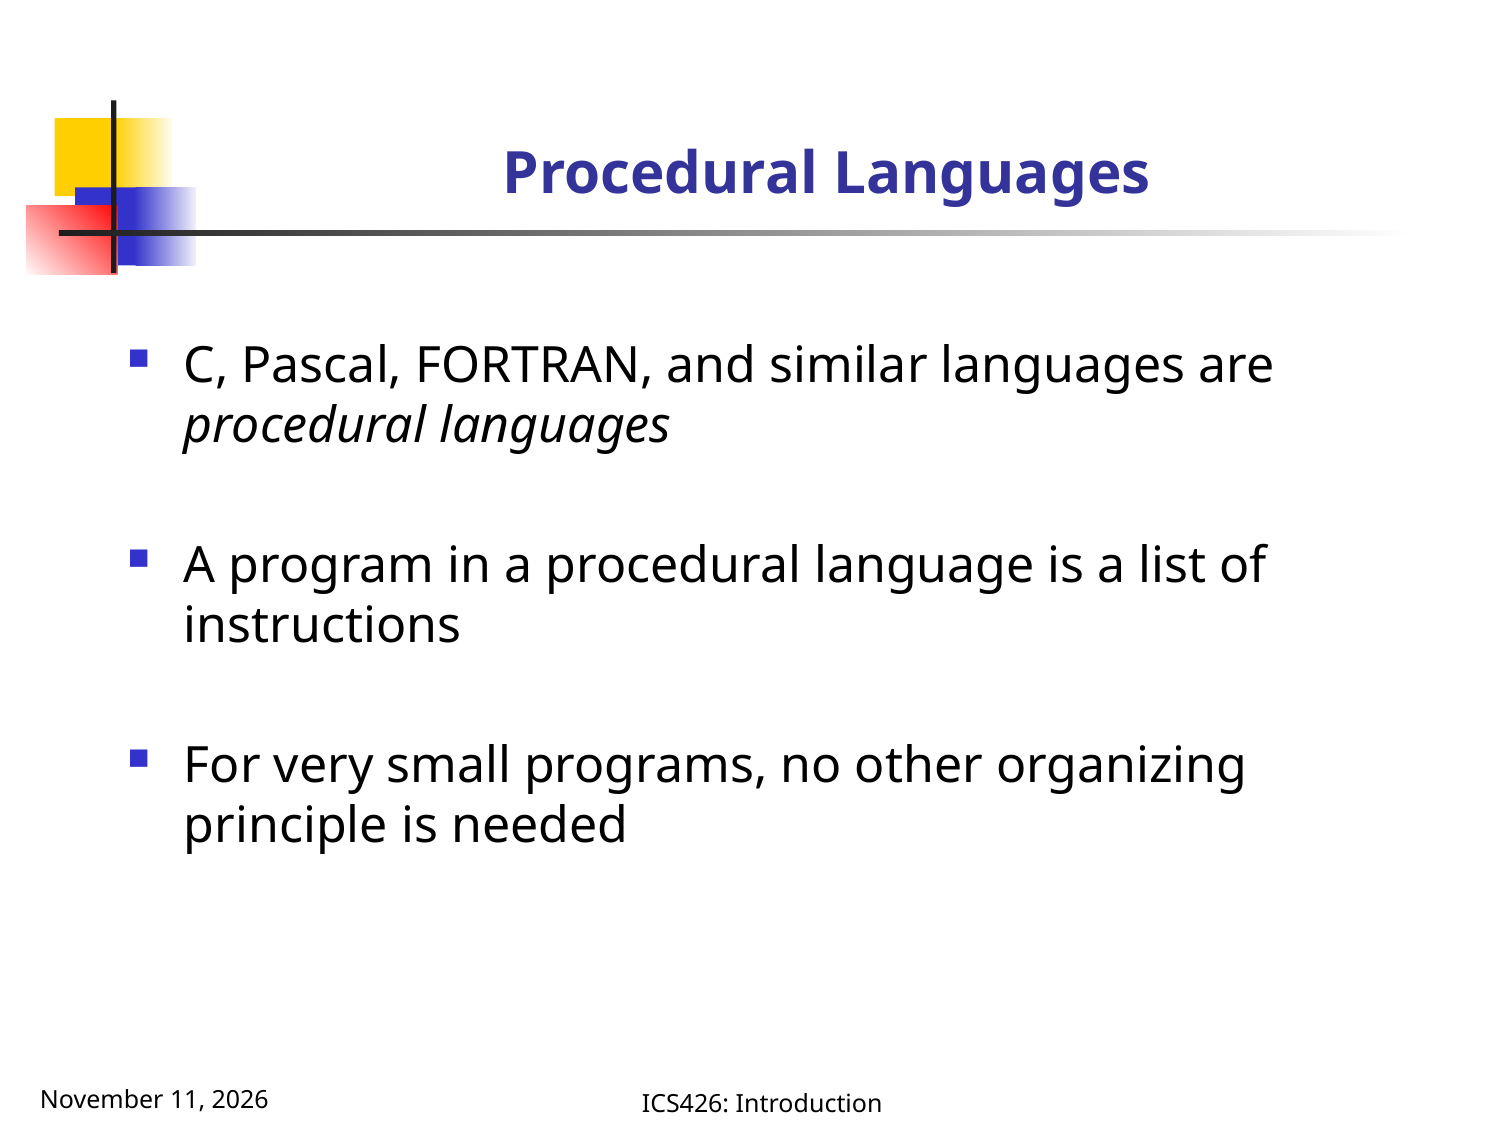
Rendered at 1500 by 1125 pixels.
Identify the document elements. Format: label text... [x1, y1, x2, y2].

title Procedural Languages [187, 112, 1467, 213]
footer ICS426: Introduction [525, 1037, 1000, 1125]
list C, Pascal, FORTRAN, and similar languages are procedural languages A program in a procedural language is a list of instructions For very small programs, no other organizing principle is needed [112, 324, 1451, 1063]
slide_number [24, 1037, 338, 1125]
